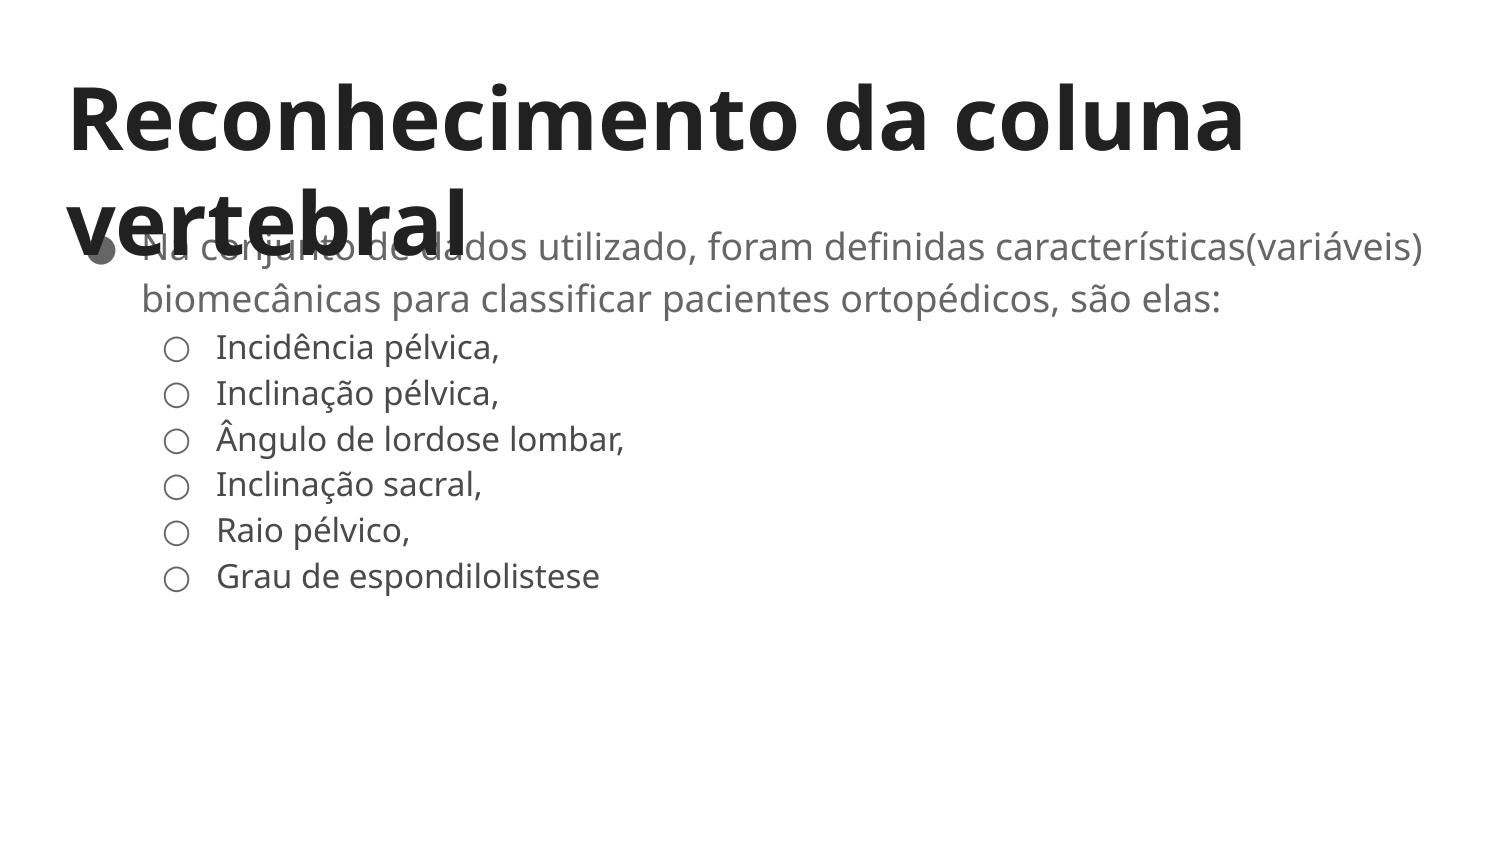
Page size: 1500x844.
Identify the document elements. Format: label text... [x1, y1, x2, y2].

title Reconhecimento da coluna vertebral [51, 48, 1449, 180]
list Na conjunto de dados utilizado, foram definidas características(variáveis) biomecânicas para classificar pacientes ortopédicos, são elas: Incidência pélvica, Inclinação pélvica, Ângulo de lordose lombar, Inclinação sacral, Raio pélvico, Grau de espondilolistese [51, 201, 1449, 750]
